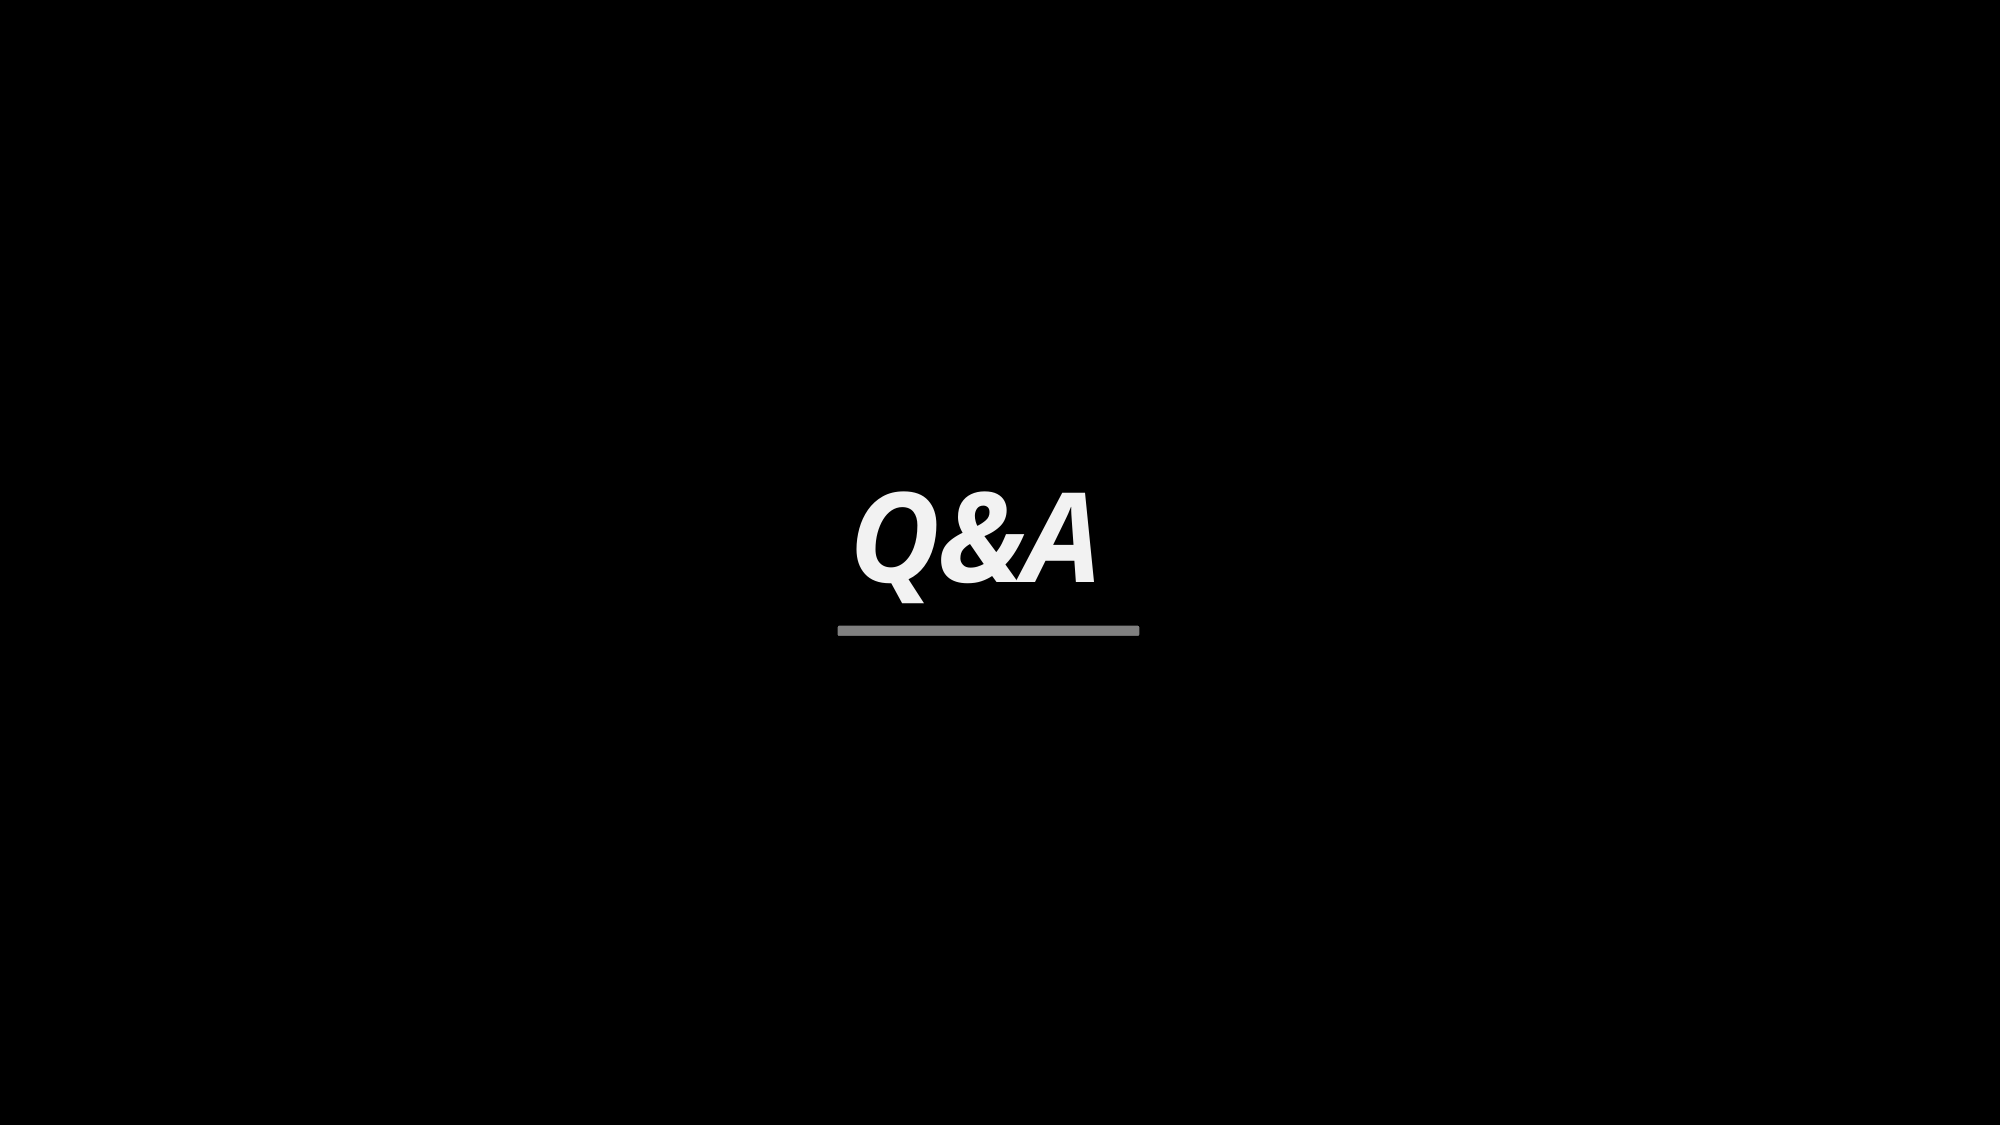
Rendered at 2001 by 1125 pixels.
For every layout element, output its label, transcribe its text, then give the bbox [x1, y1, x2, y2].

text_box Q&A [645, 466, 1306, 527]
text_box [835, 623, 1142, 639]
